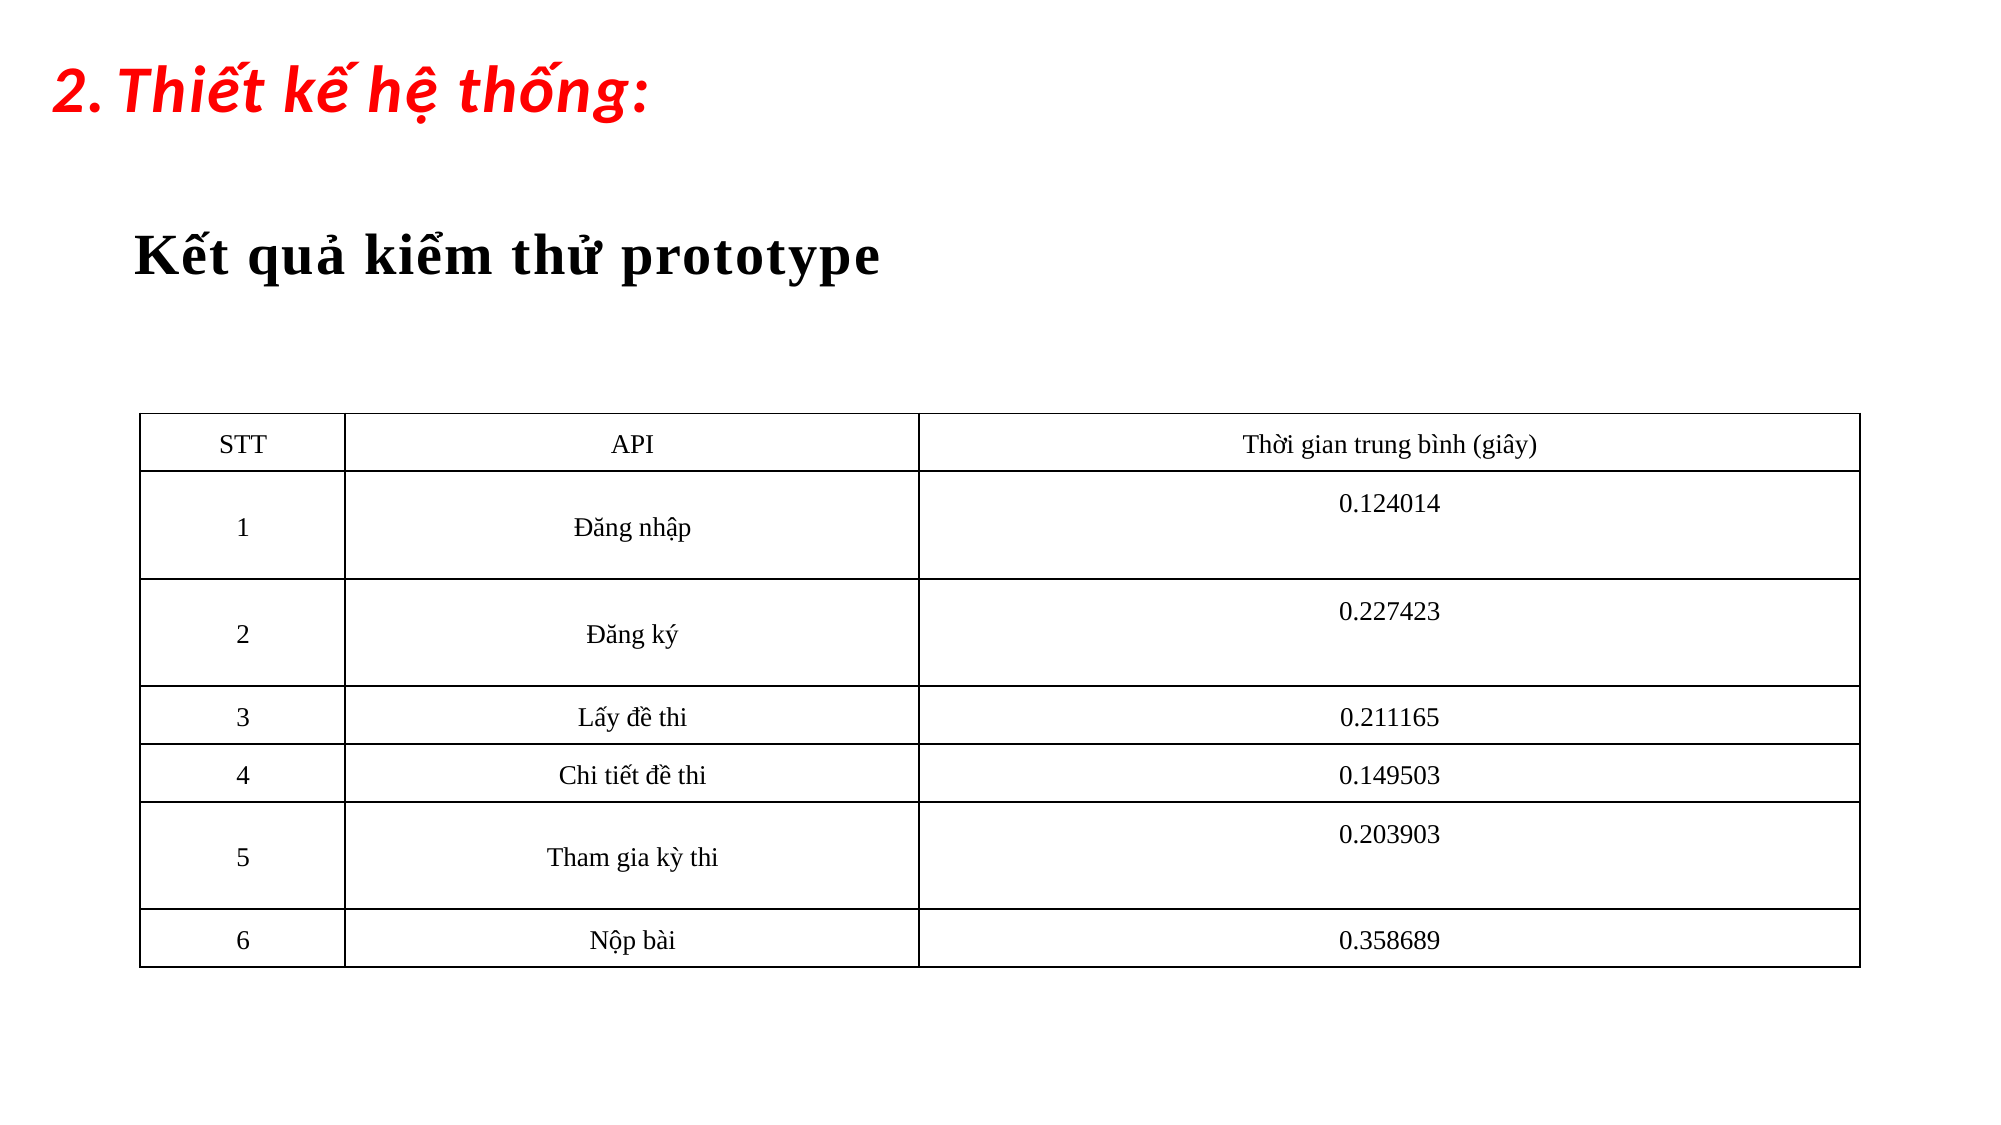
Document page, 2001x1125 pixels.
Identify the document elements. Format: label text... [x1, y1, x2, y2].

table_cell 0.211165 [920, 687, 1859, 743]
table_cell 0.124014 [920, 472, 1859, 578]
table_cell 0.149503 [920, 745, 1859, 801]
table_cell 2 [141, 580, 344, 685]
table_header Thời gian trung bình (giây) [920, 414, 1859, 470]
table_cell Lấy đề thi [346, 687, 918, 743]
table_header API [346, 414, 918, 470]
table_cell Chi tiết đề thi [346, 745, 918, 801]
text_box Kết quả kiểm thử prototype [119, 198, 1037, 294]
table_header STT [141, 414, 344, 470]
table_cell 5 [141, 803, 344, 908]
table_cell Tham gia kỳ thi [346, 803, 918, 908]
table_cell 6 [141, 910, 344, 966]
table_cell 3 [141, 687, 344, 743]
table_cell 0.358689 [920, 910, 1859, 966]
table_cell 4 [141, 745, 344, 801]
table_cell 0.227423 [920, 580, 1859, 685]
table_cell Nộp bài [346, 910, 918, 966]
table_cell Đăng nhập [346, 472, 918, 578]
text_box 2. Thiết kế hệ thống: [36, 38, 667, 213]
table_cell Đăng ký [346, 580, 918, 685]
table_cell 1 [141, 472, 344, 578]
table_cell 0.203903 [920, 803, 1859, 908]
